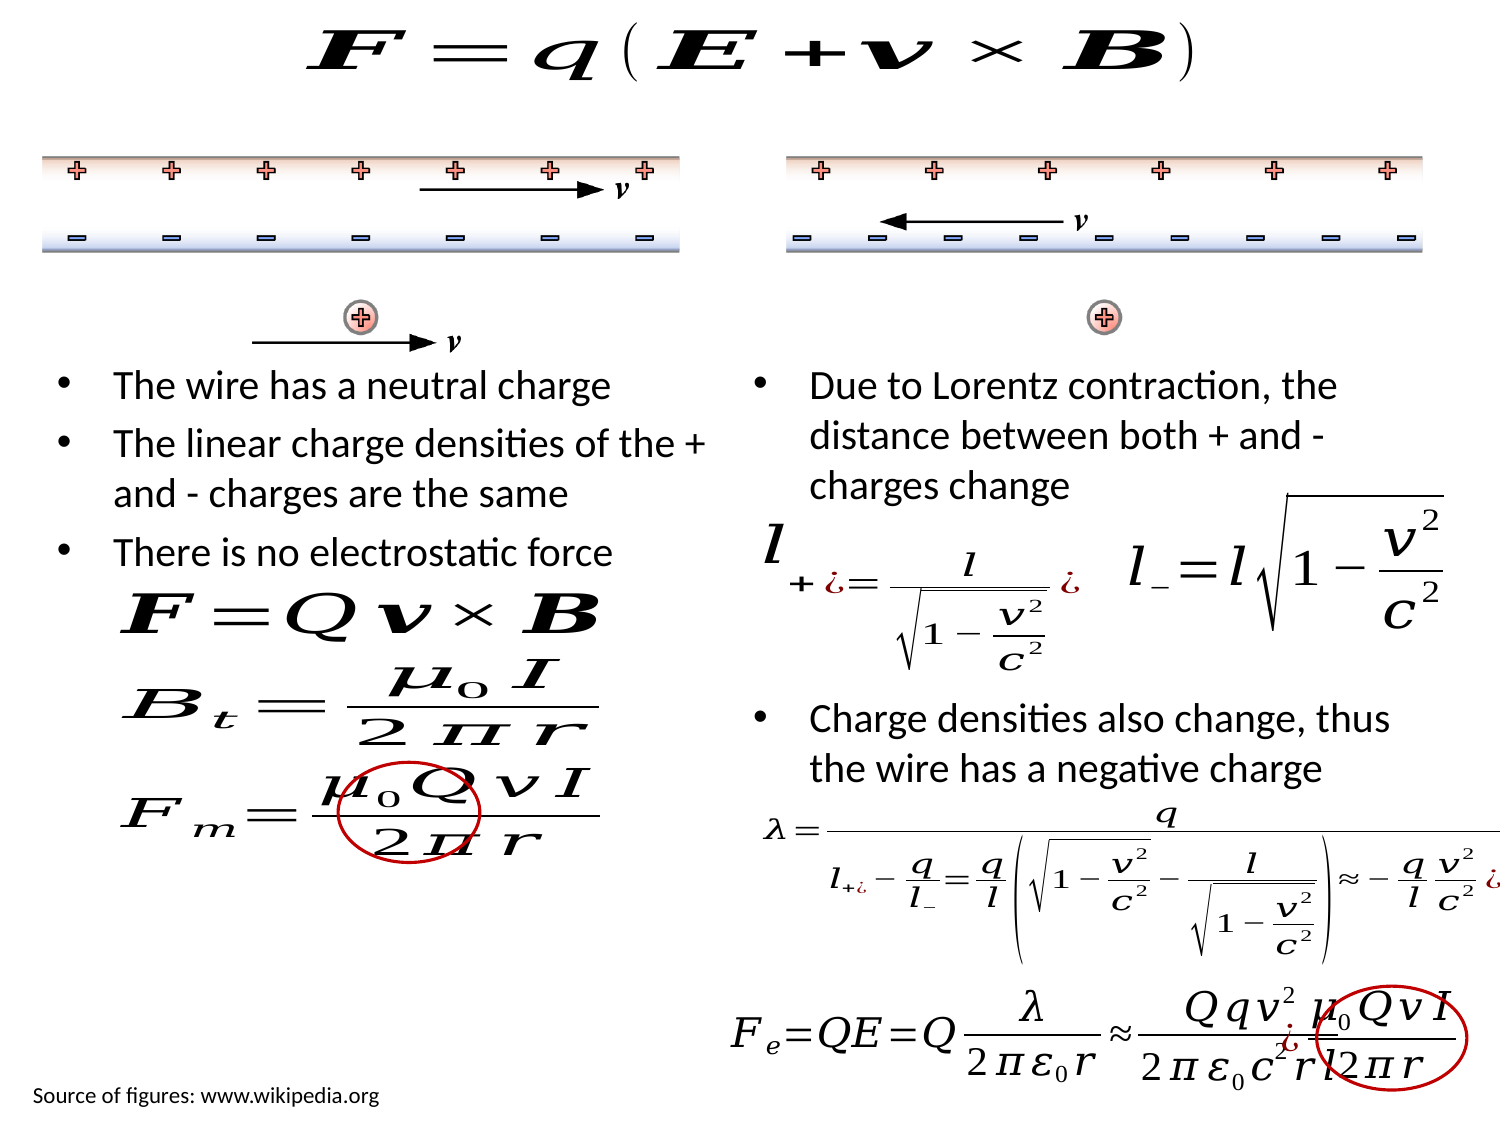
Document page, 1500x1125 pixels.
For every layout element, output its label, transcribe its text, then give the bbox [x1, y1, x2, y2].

text_box Source of figures: www.wikipedia.org [18, 1073, 395, 1116]
text_box [1314, 984, 1469, 1093]
picture [785, 107, 1423, 374]
list The wire has a neutral charge The linear charge densities of the + and - charges are the same There is no electrostatic force [41, 349, 738, 587]
picture [41, 107, 680, 374]
text_box Due to Lorentz contraction, the distance between both + and - charges change Charge densities also change, thus the wire has a negative charge [738, 349, 1447, 1106]
text_box [335, 760, 482, 865]
